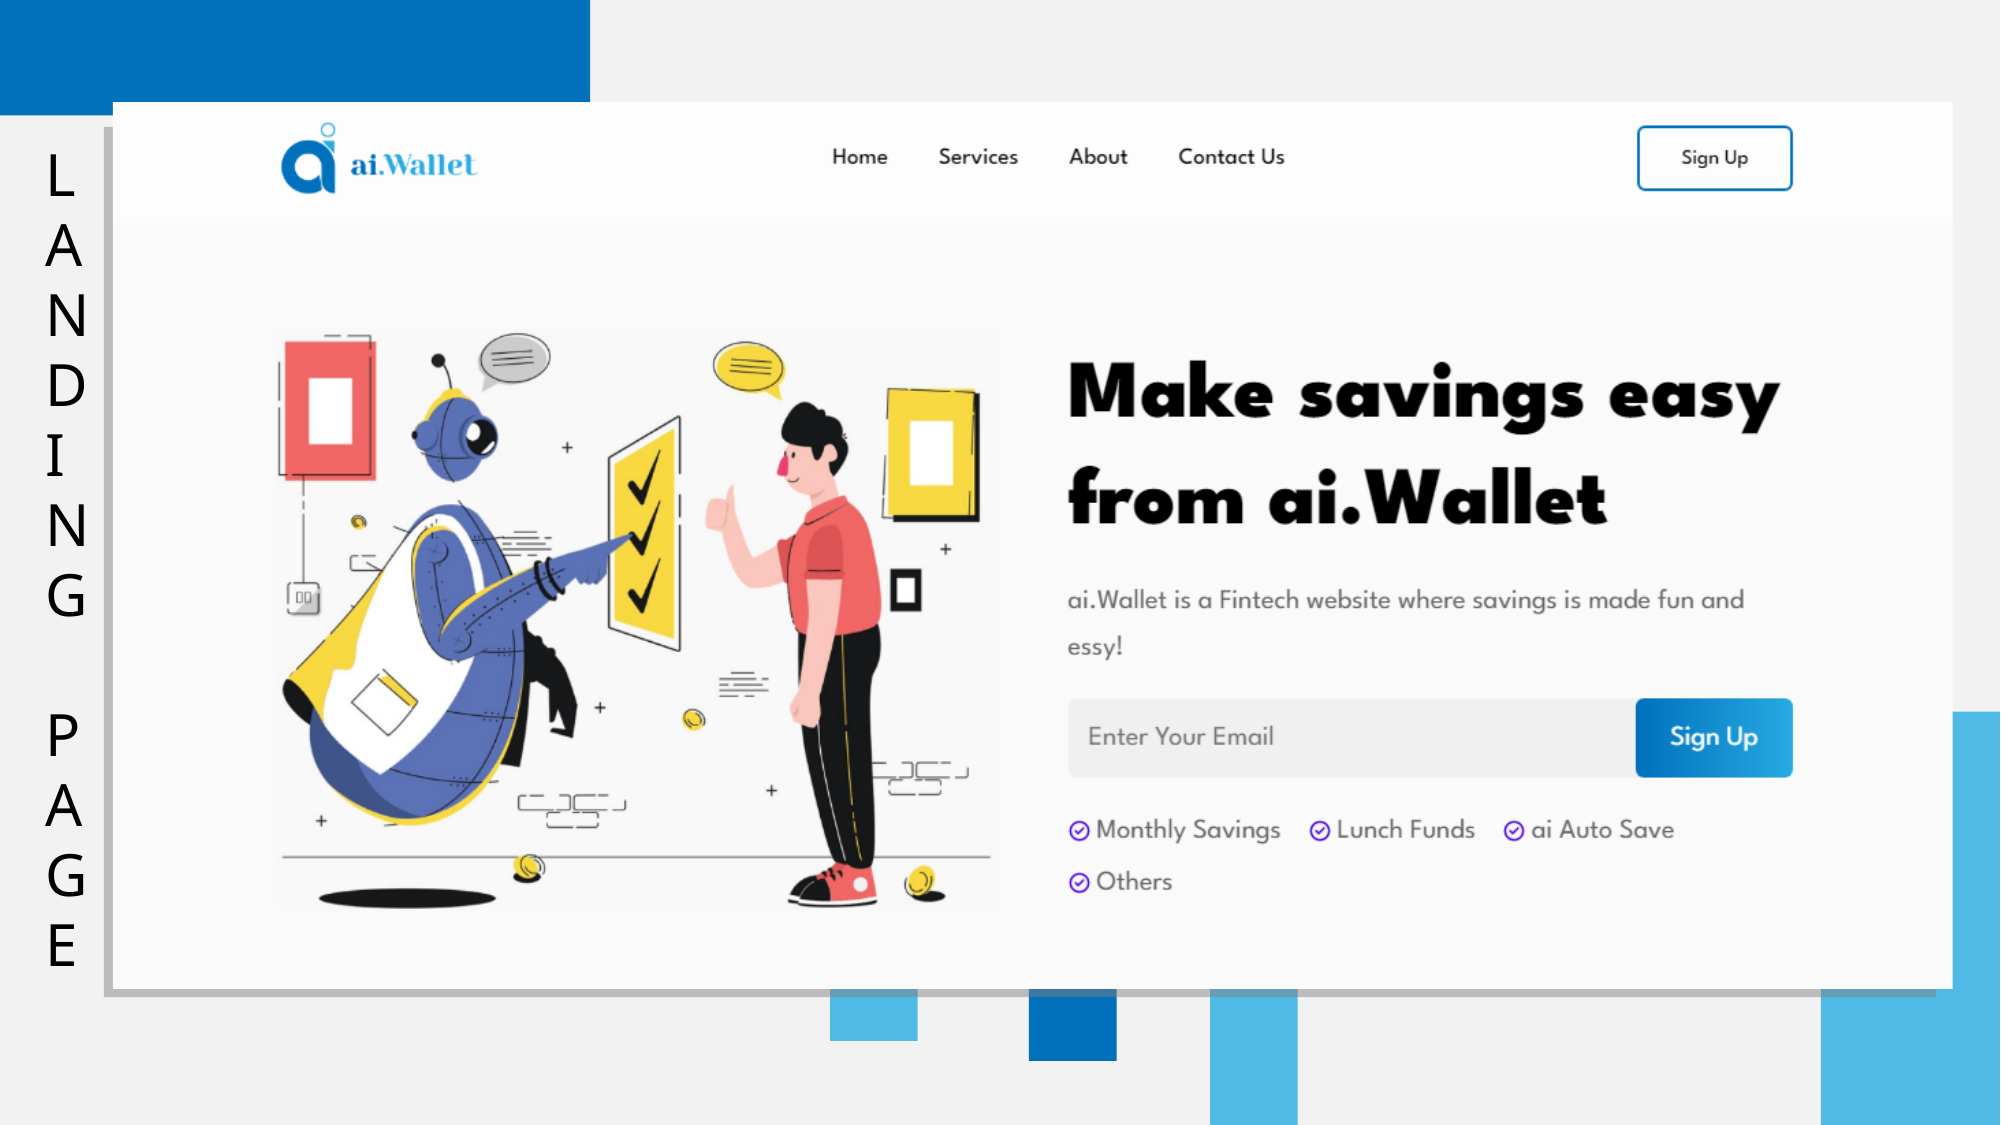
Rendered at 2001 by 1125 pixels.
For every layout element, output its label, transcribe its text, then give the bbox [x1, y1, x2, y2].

text_box [1028, 998, 1118, 1062]
text_box L A N D I N G P A G E [30, 130, 103, 986]
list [112, 102, 1953, 989]
text_box [829, 998, 919, 1042]
text_box [1820, 711, 2000, 1125]
text_box [103, 126, 1937, 998]
text_box [1209, 998, 1299, 1125]
text_box [0, 0, 591, 116]
